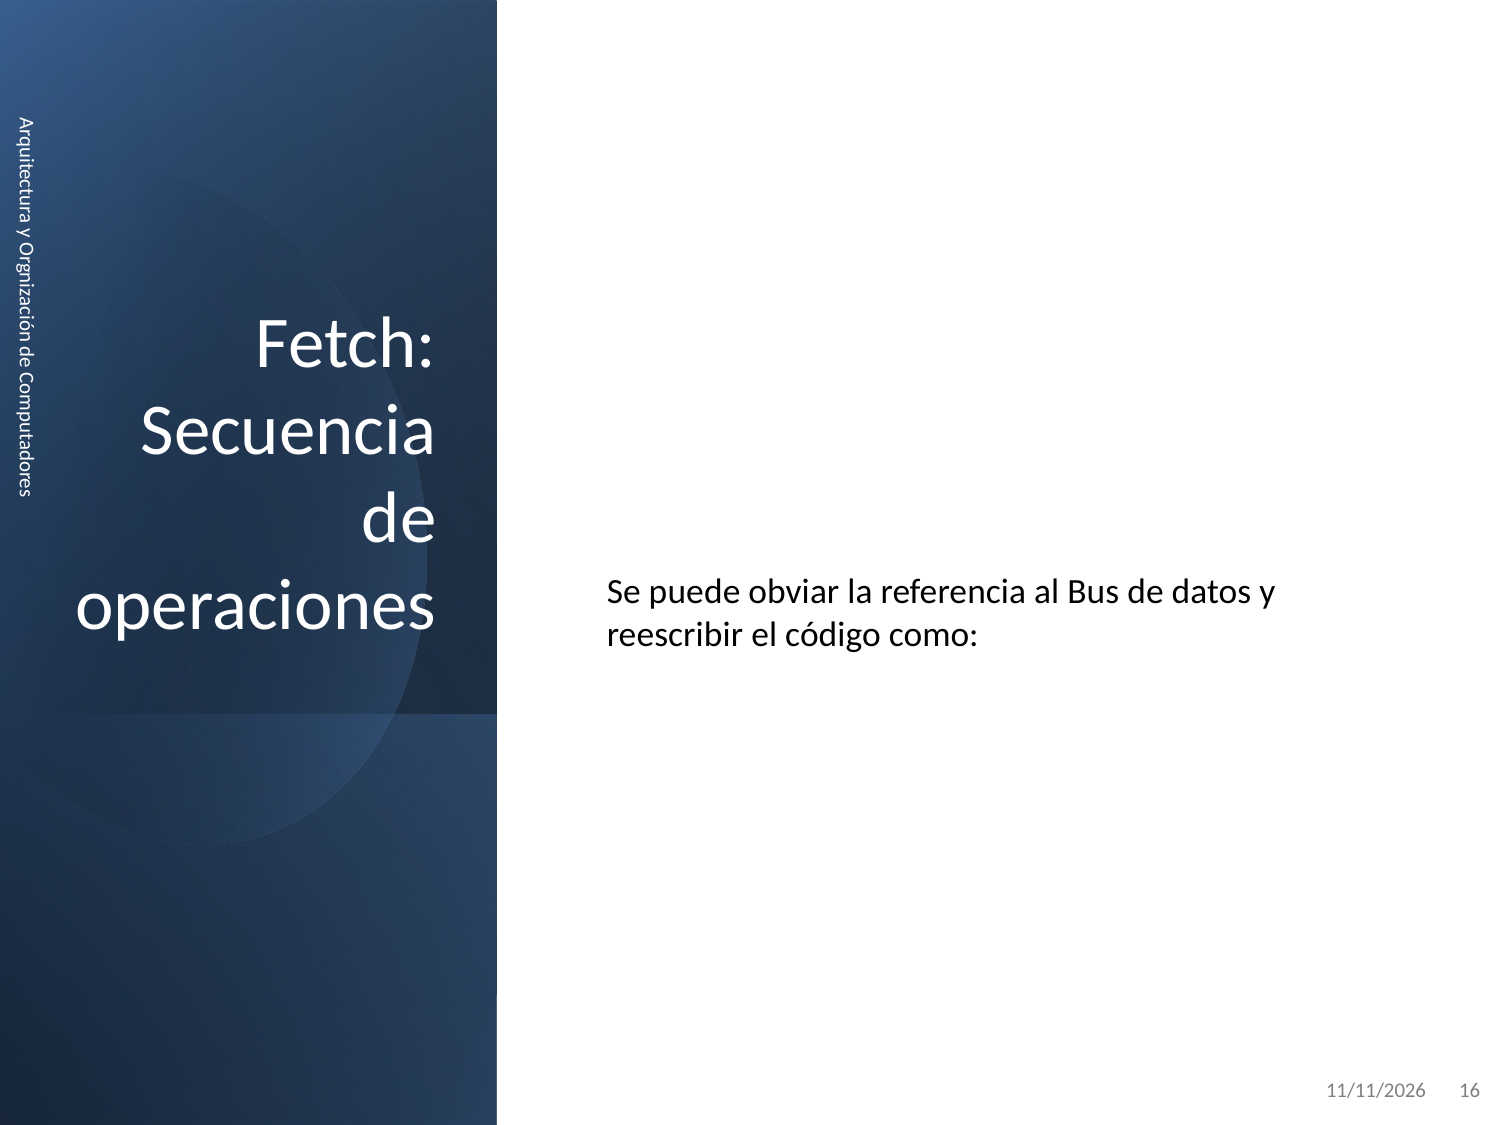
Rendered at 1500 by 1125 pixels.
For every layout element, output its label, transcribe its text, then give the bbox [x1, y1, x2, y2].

title Fetch: Secuencia de operaciones [57, 96, 452, 652]
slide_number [1103, 1058, 1440, 1119]
footer Arquitectura y Orgnización de Computadores [0, 102, 59, 609]
text_box [499, 0, 1500, 1125]
slide_number 16 [1440, 1058, 1496, 1119]
text_box [0, 0, 499, 1125]
